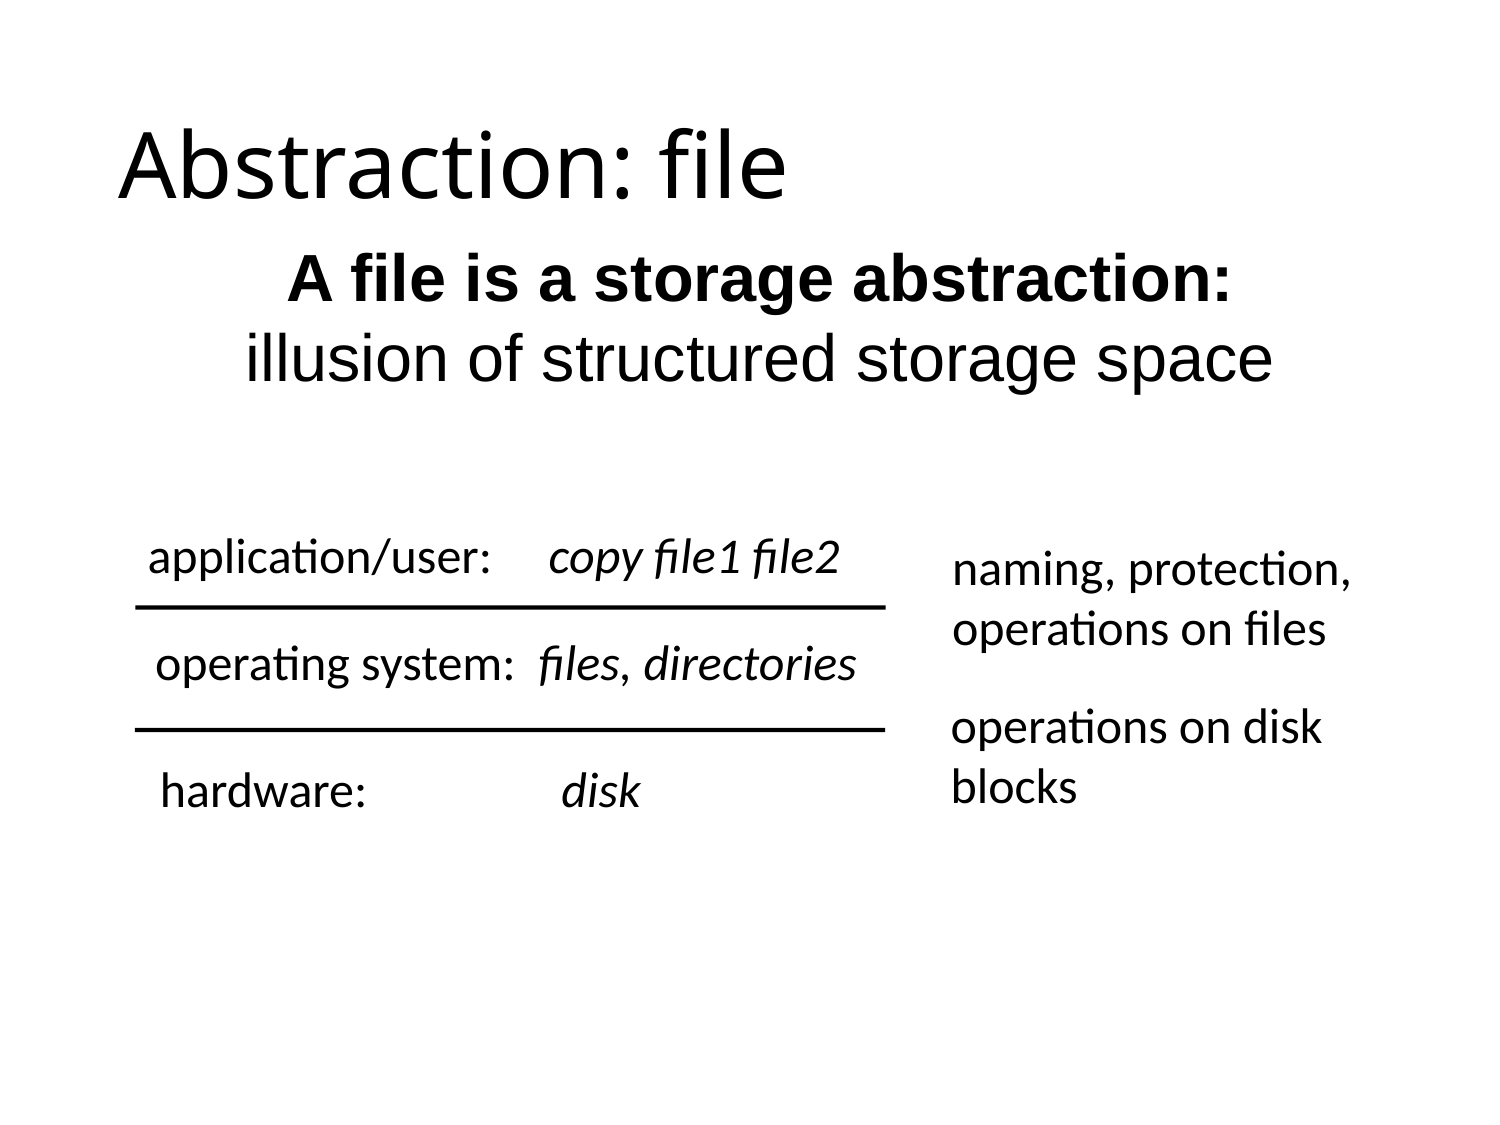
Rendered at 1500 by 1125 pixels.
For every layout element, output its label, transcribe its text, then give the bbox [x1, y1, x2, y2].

title Abstraction: file [103, 59, 1397, 227]
text_box application/user: copy file1 file2 [132, 516, 866, 591]
text_box naming, protection, operations on files [937, 528, 1438, 663]
text_box operations on disk blocks [924, 685, 1349, 821]
text_box hardware: disk [145, 750, 656, 825]
text_box operating system: files, directories [140, 623, 873, 699]
text_box A file is a storage abstraction: illusion of structured storage space [75, 227, 1447, 953]
